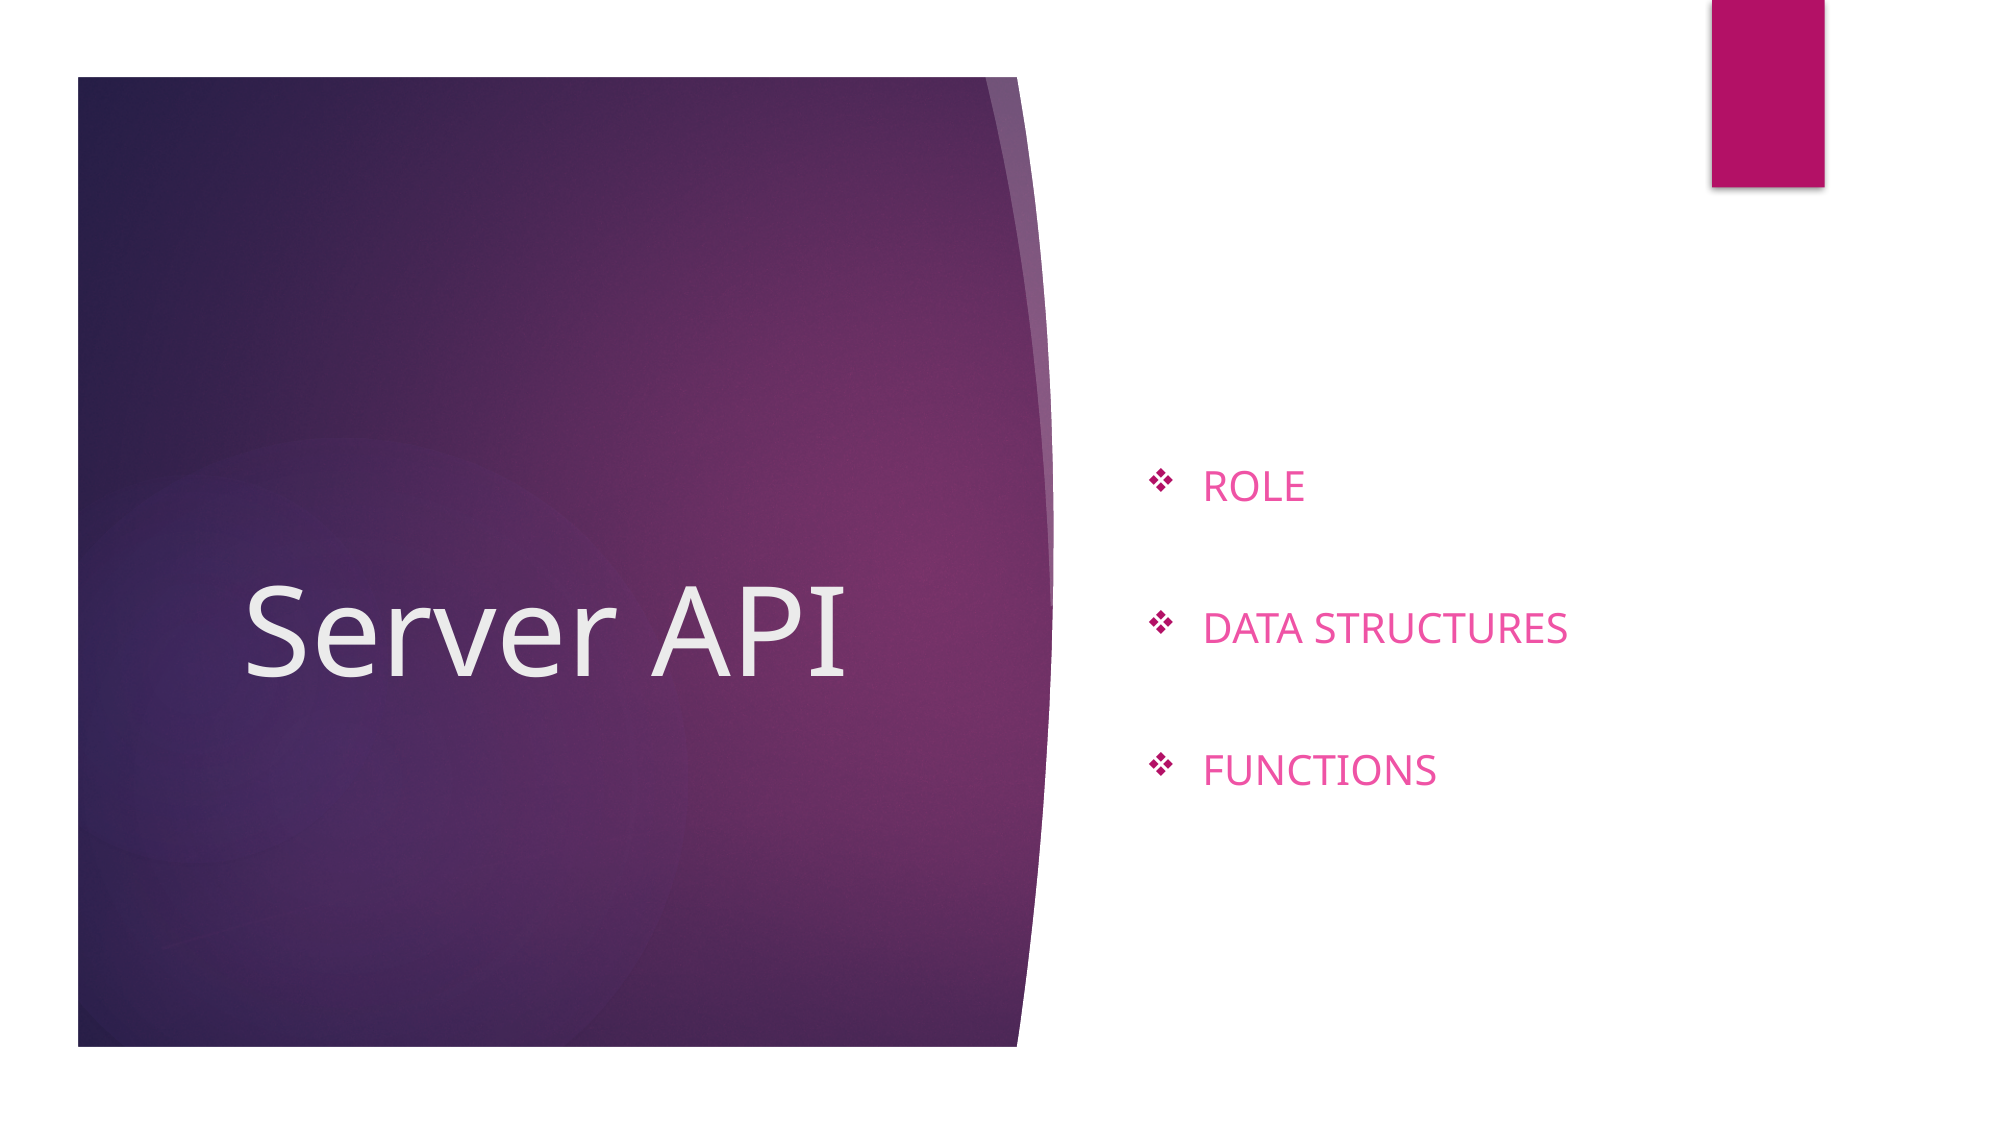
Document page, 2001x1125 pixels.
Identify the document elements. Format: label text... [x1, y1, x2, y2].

title Server API [189, 439, 904, 814]
list Role Data structures FUNCTIONS [1131, 439, 1748, 814]
